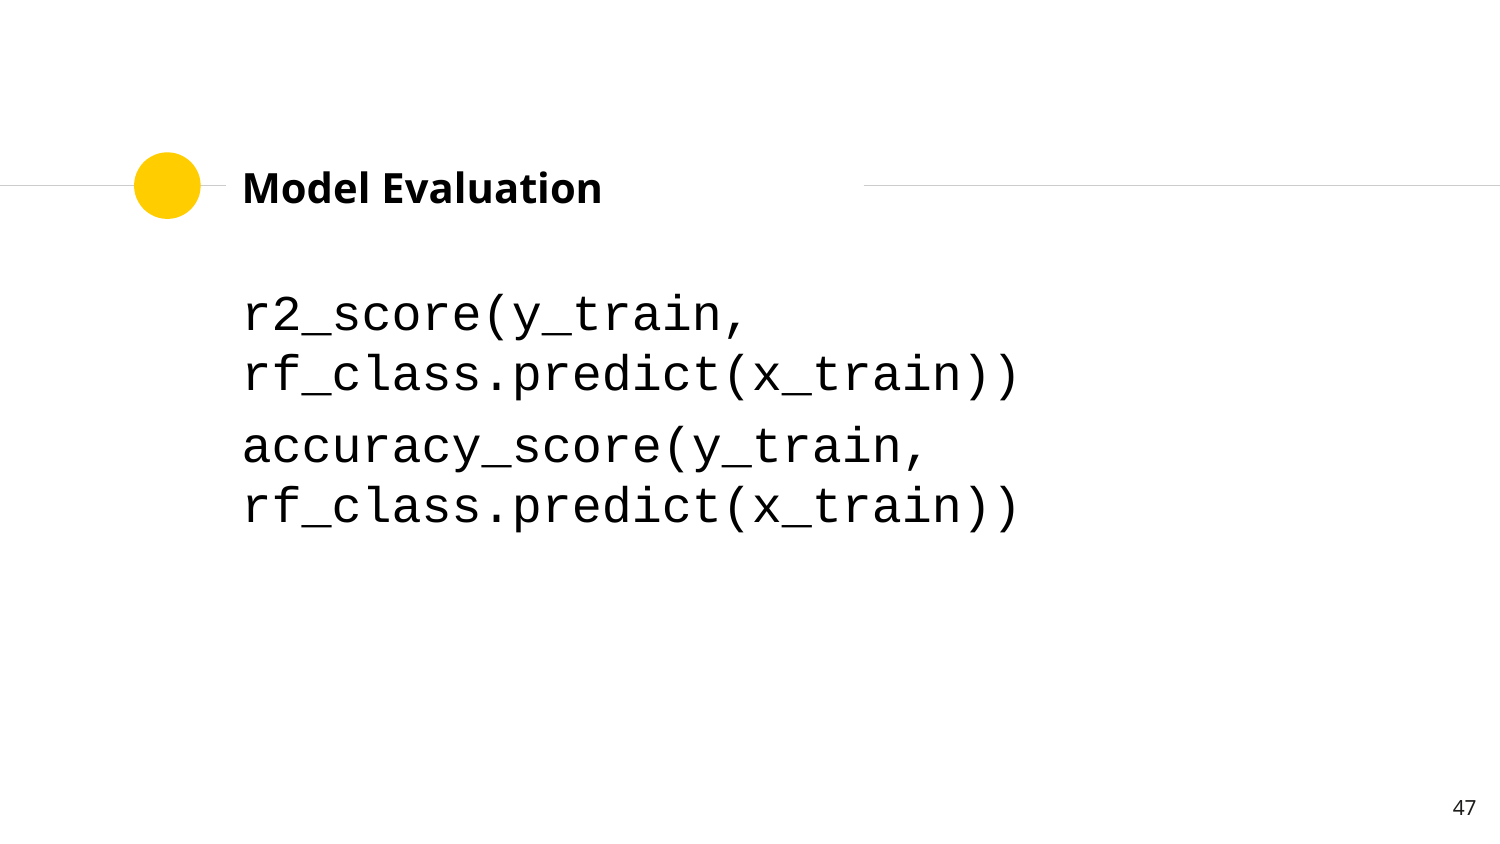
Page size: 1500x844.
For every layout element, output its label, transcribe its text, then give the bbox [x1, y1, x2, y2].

slide_number 47 [1401, 779, 1492, 844]
list r2_score(y_train, rf_class.predict(x_train)) accuracy_score(y_train, rf_class.predict(x_train)) [226, 265, 1344, 776]
title Model Evaluation [226, 151, 863, 223]
